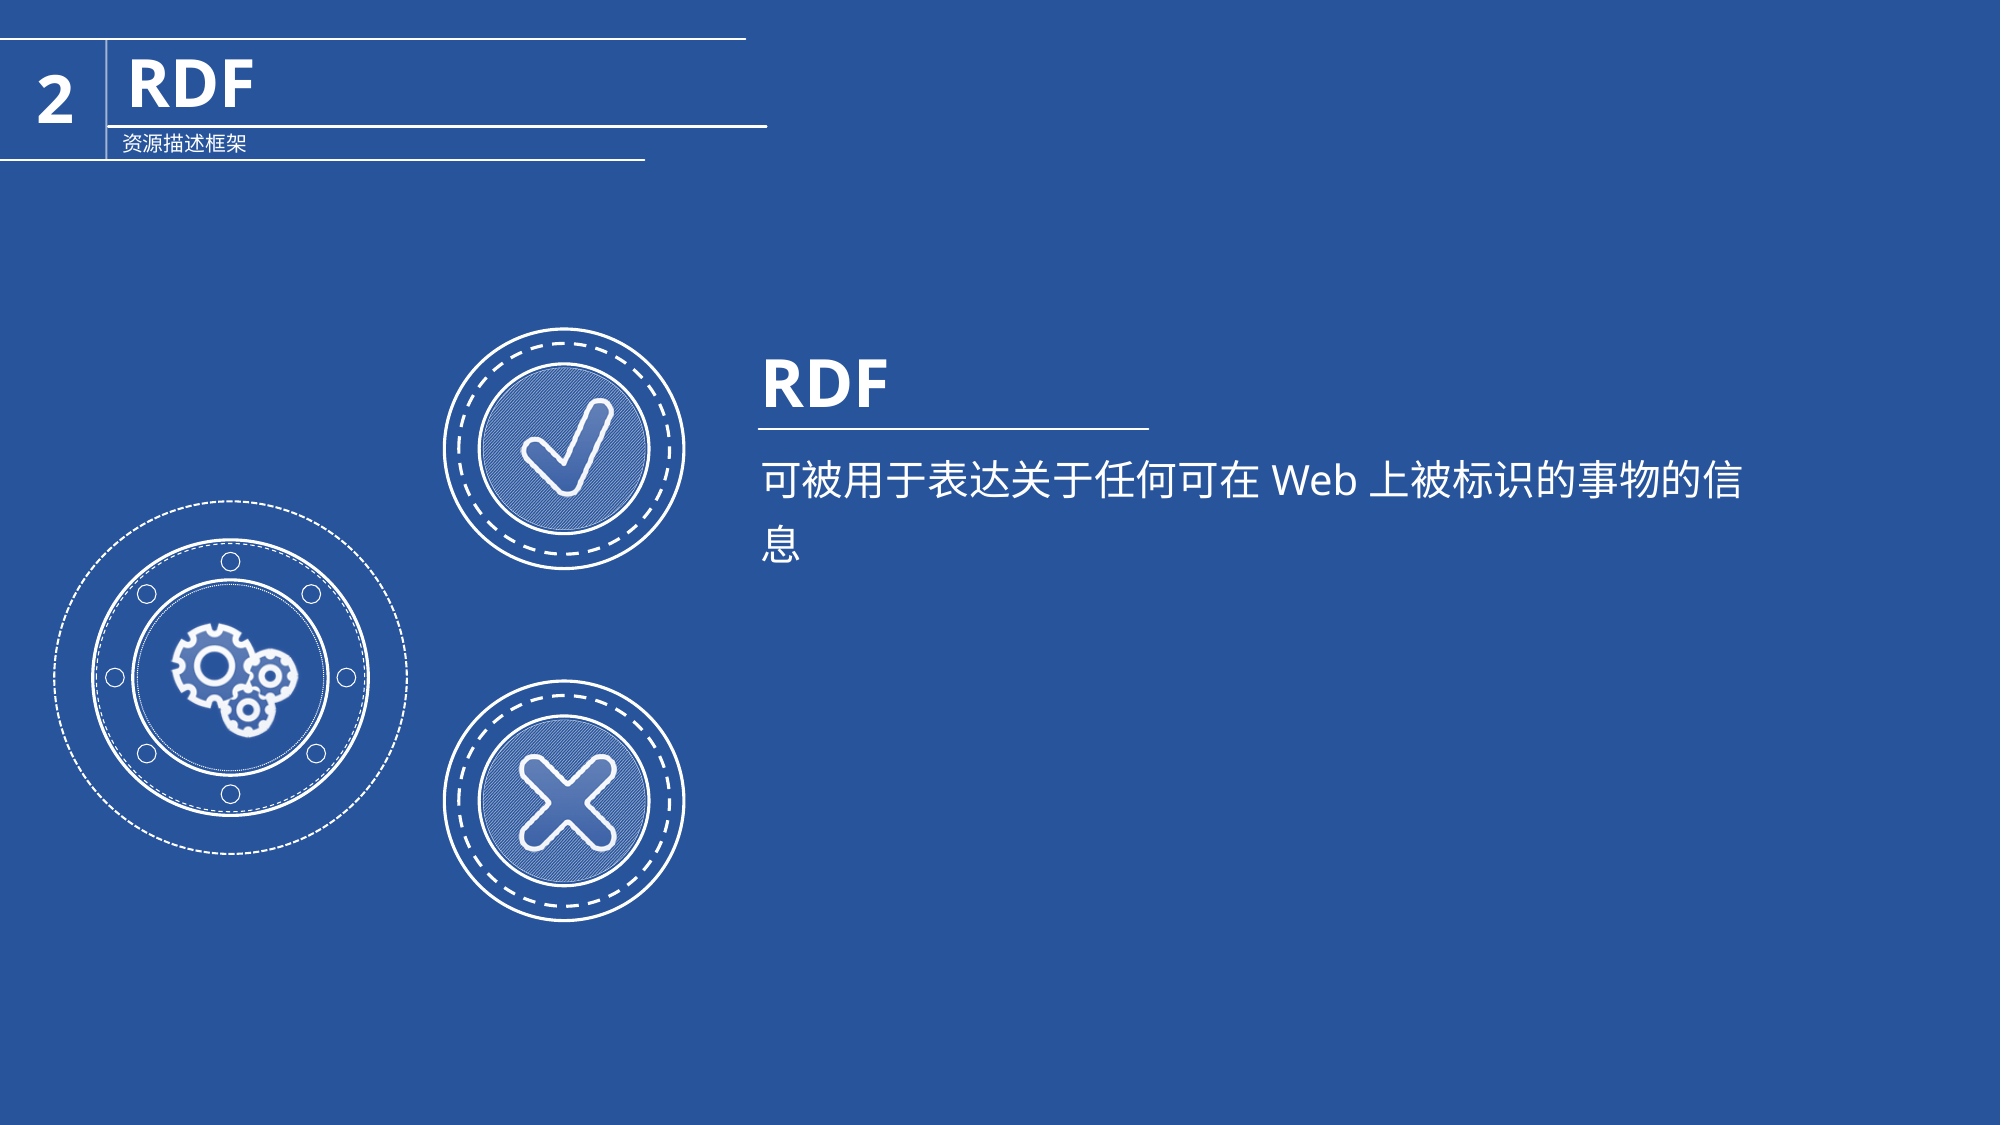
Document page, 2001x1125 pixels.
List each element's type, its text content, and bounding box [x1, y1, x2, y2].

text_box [54, 501, 407, 854]
text_box RDF [745, 333, 1260, 428]
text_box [444, 328, 684, 569]
text_box 可被用于表达关于任何可在Web上被标识的事物的信息 [745, 431, 1791, 576]
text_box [444, 681, 684, 921]
